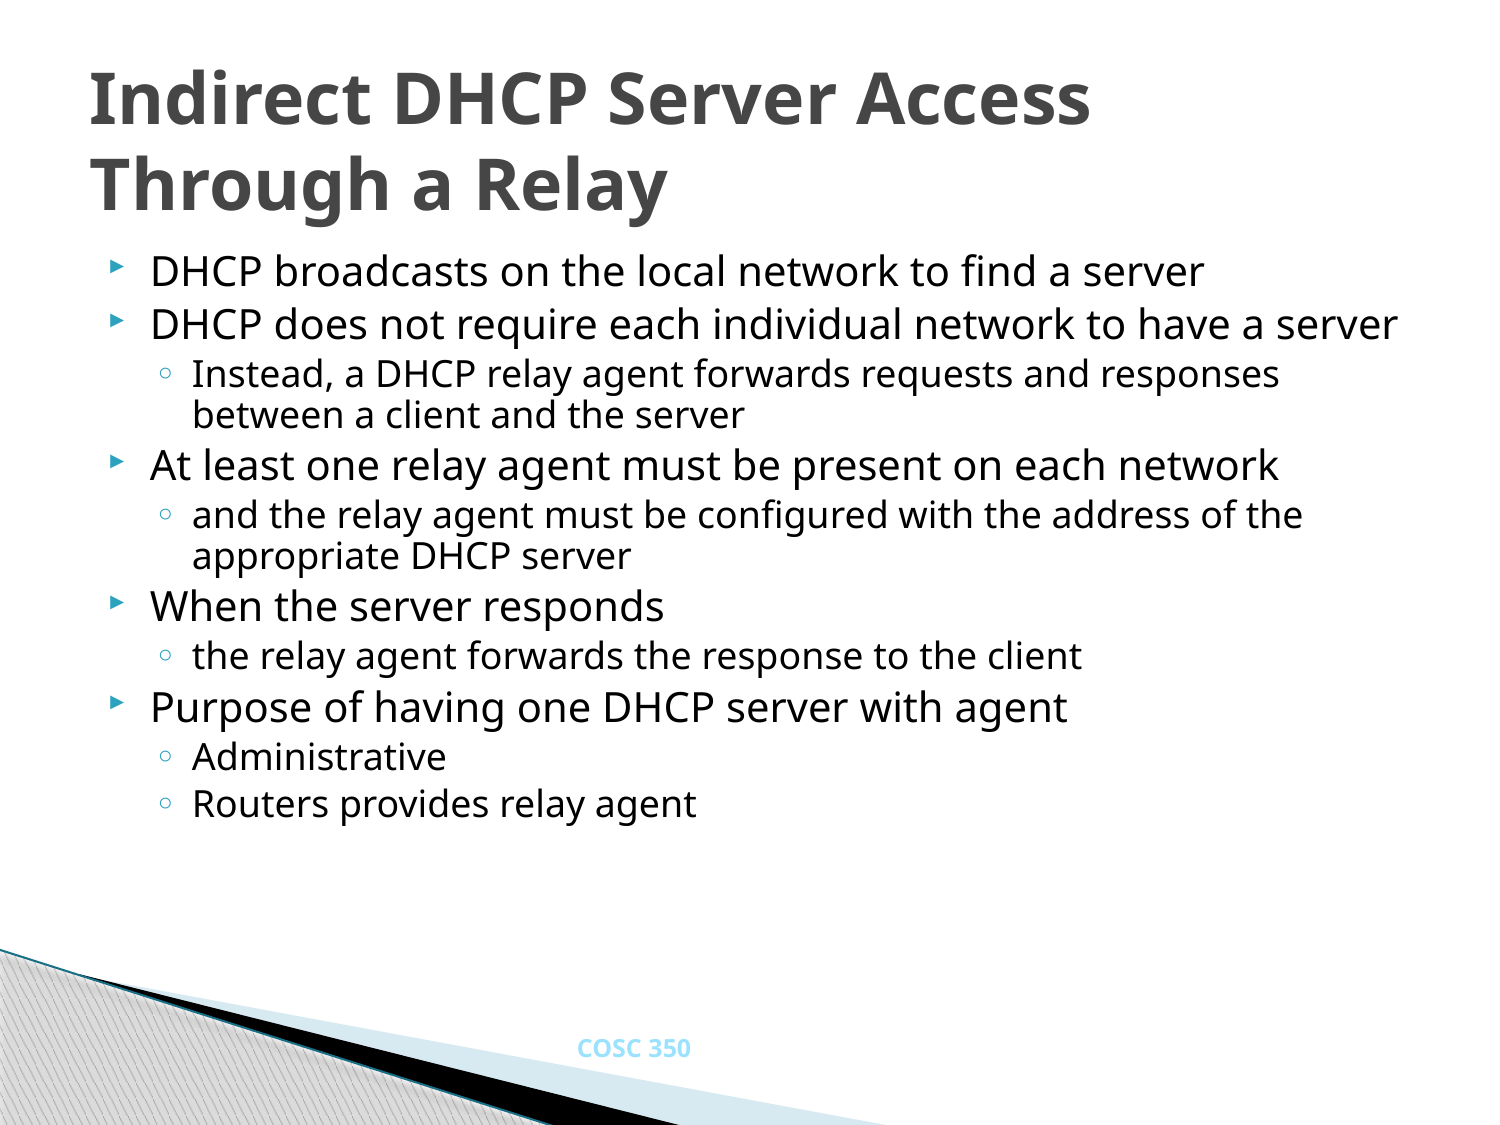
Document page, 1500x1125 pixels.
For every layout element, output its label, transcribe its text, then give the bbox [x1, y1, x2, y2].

title Indirect DHCP Server Access Through a Relay [75, 45, 1425, 233]
list DHCP broadcasts on the local network to find a server DHCP does not require each individual network to have a server Instead, a DHCP relay agent forwards requests and responses between a client and the server At least one relay agent must be present on each network and the relay agent must be configured with the address of the appropriate DHCP server When the server responds the relay agent forwards the response to the client Purpose of having one DHCP server with agent Administrative Routers provides relay agent [75, 242, 1425, 986]
